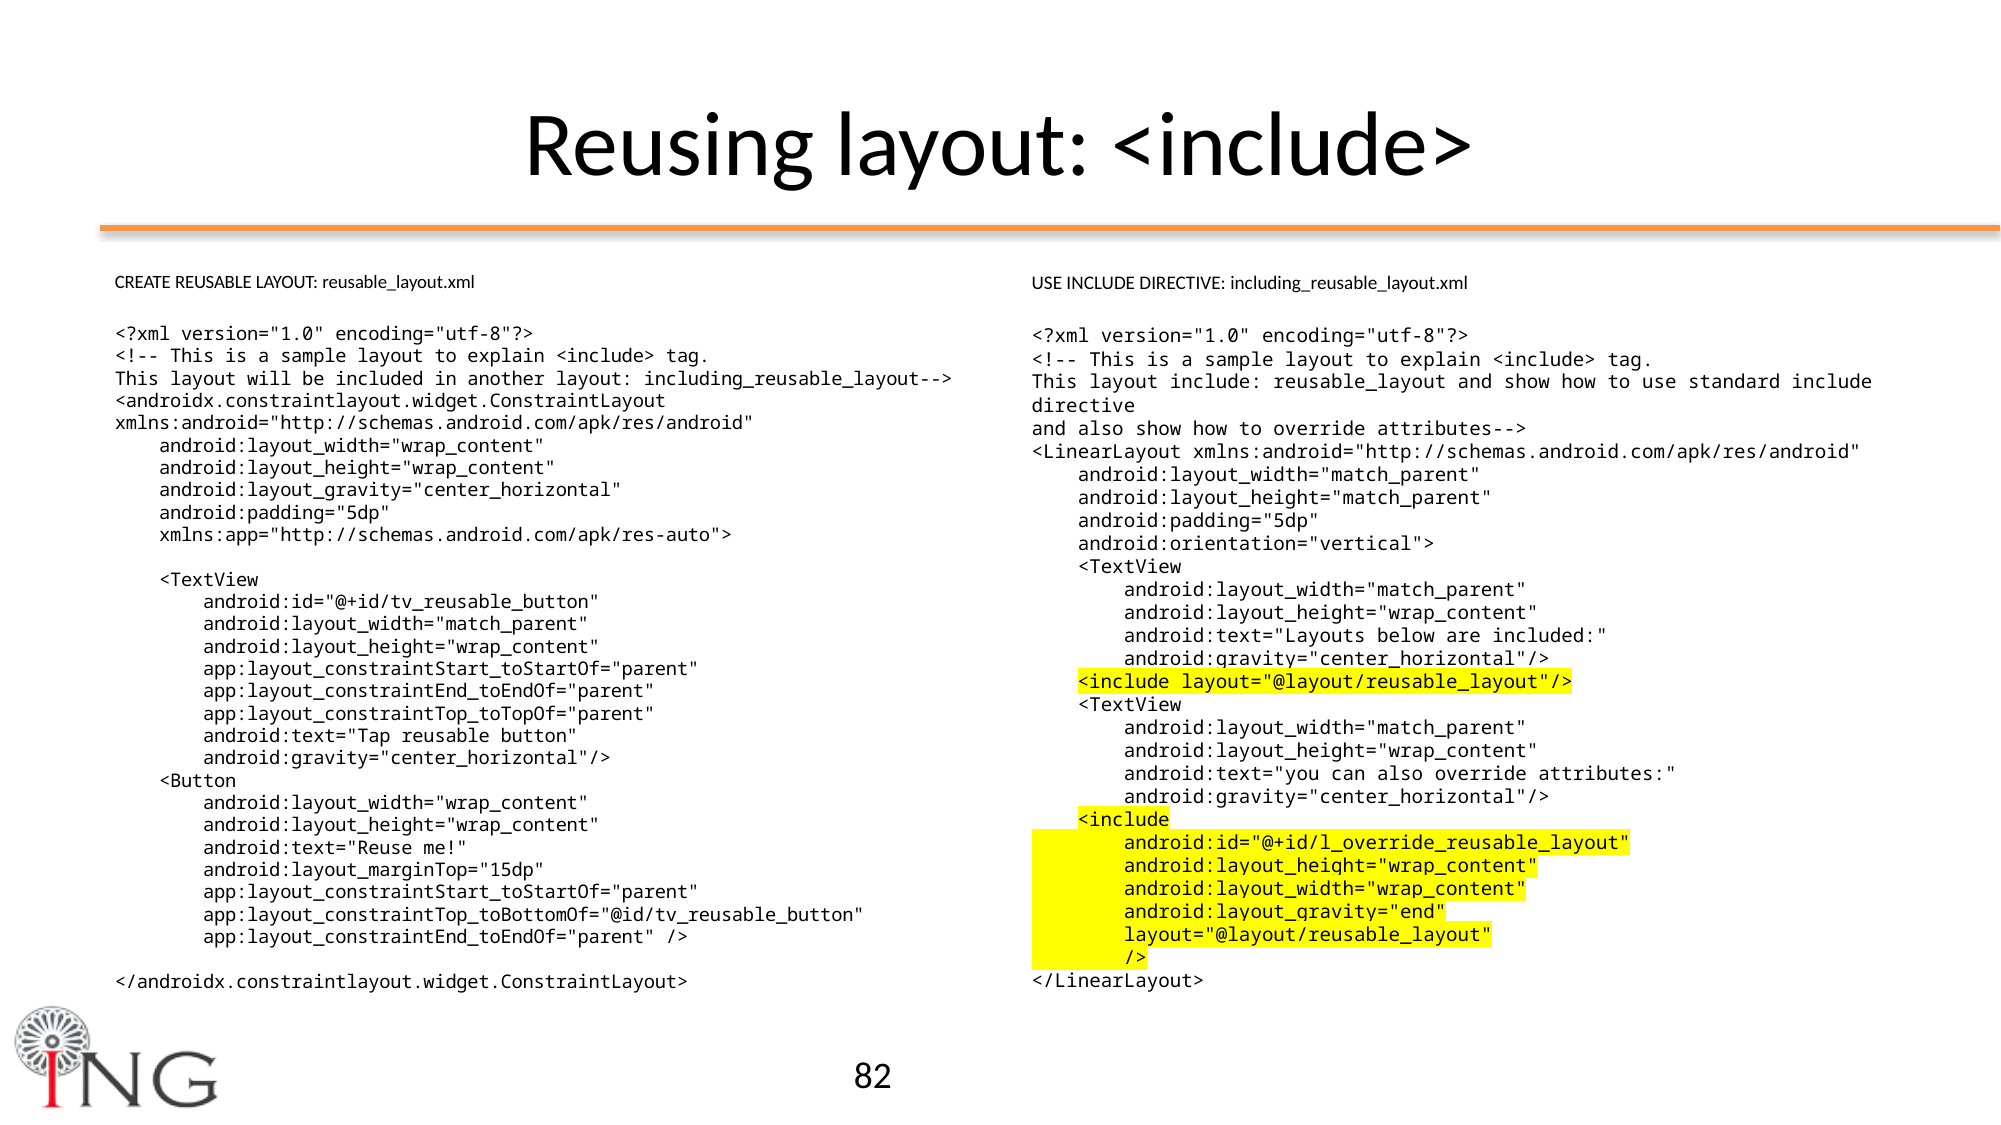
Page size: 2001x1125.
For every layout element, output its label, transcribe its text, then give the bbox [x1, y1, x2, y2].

picture [0, 987, 244, 1125]
slide_number 82 [839, 1043, 1900, 1104]
list CREATE REUSABLE LAYOUT: reusable_layout.xml <?xml version="1.0" encoding="utf-8"?> <!-- This is a sample layout to explain <include> tag. This layout will be included in another layout: including_reusable_layout--> <androidx.constraintlayout.widget.ConstraintLayout xmlns:android="http://schemas.android.com/apk/res/android" android:layout_width="wrap_content" android:layout_height="wrap_content" android:layout_gravity="center_horizontal" android:padding="5dp" xmlns:app="http://schemas.android.com/apk/res-auto"> <TextView android:id="@+id/tv_reusable_button" android:layout_width="match_parent" android:layout_height="wrap_content" app:layout_constraintStart_toStartOf="parent" app:layout_constraintEnd_toEndOf="parent" app:layout_constraintTop_toTopOf="parent" android:text="Tap reusable button" android:gravity="center_horizontal"/> <Button android:layout_width="wrap_content" android:layout_height="wrap_content" android:text="Reuse me!" android:layout_marginTop="15dp" app:layout_constraintStart_toStartOf="parent" app:layout_constraintTop_toBottomOf="@id/tv_reusable_button" app:layout_constraintEnd_toEndOf="parent" /> </androidx.constraintlayout.widget.ConstraintLayout> [99, 262, 984, 1005]
title Reusing layout: <include> [99, 45, 1900, 233]
list USE INCLUDE DIRECTIVE: including_reusable_layout.xml <?xml version="1.0" encoding="utf-8"?> <!-- This is a sample layout to explain <include> tag. This layout include: reusable_layout and show how to use standard include directive and also show how to override attributes--> <LinearLayout xmlns:android="http://schemas.android.com/apk/res/android" android:layout_width="match_parent" android:layout_height="match_parent" android:padding="5dp" android:orientation="vertical"> <TextView android:layout_width="match_parent" android:layout_height="wrap_content" android:text="Layouts below are included:" android:gravity="center_horizontal"/> <include layout="@layout/reusable_layout"/> <TextView android:layout_width="match_parent" android:layout_height="wrap_content" android:text="you can also override attributes:" android:gravity="center_horizontal"/> <include android:id="@+id/l_override_reusable_layout" android:layout_height="wrap_content" android:layout_width="wrap_content" android:layout_gravity="end" layout="@layout/reusable_layout" /> </LinearLayout> [1016, 262, 1900, 1005]
